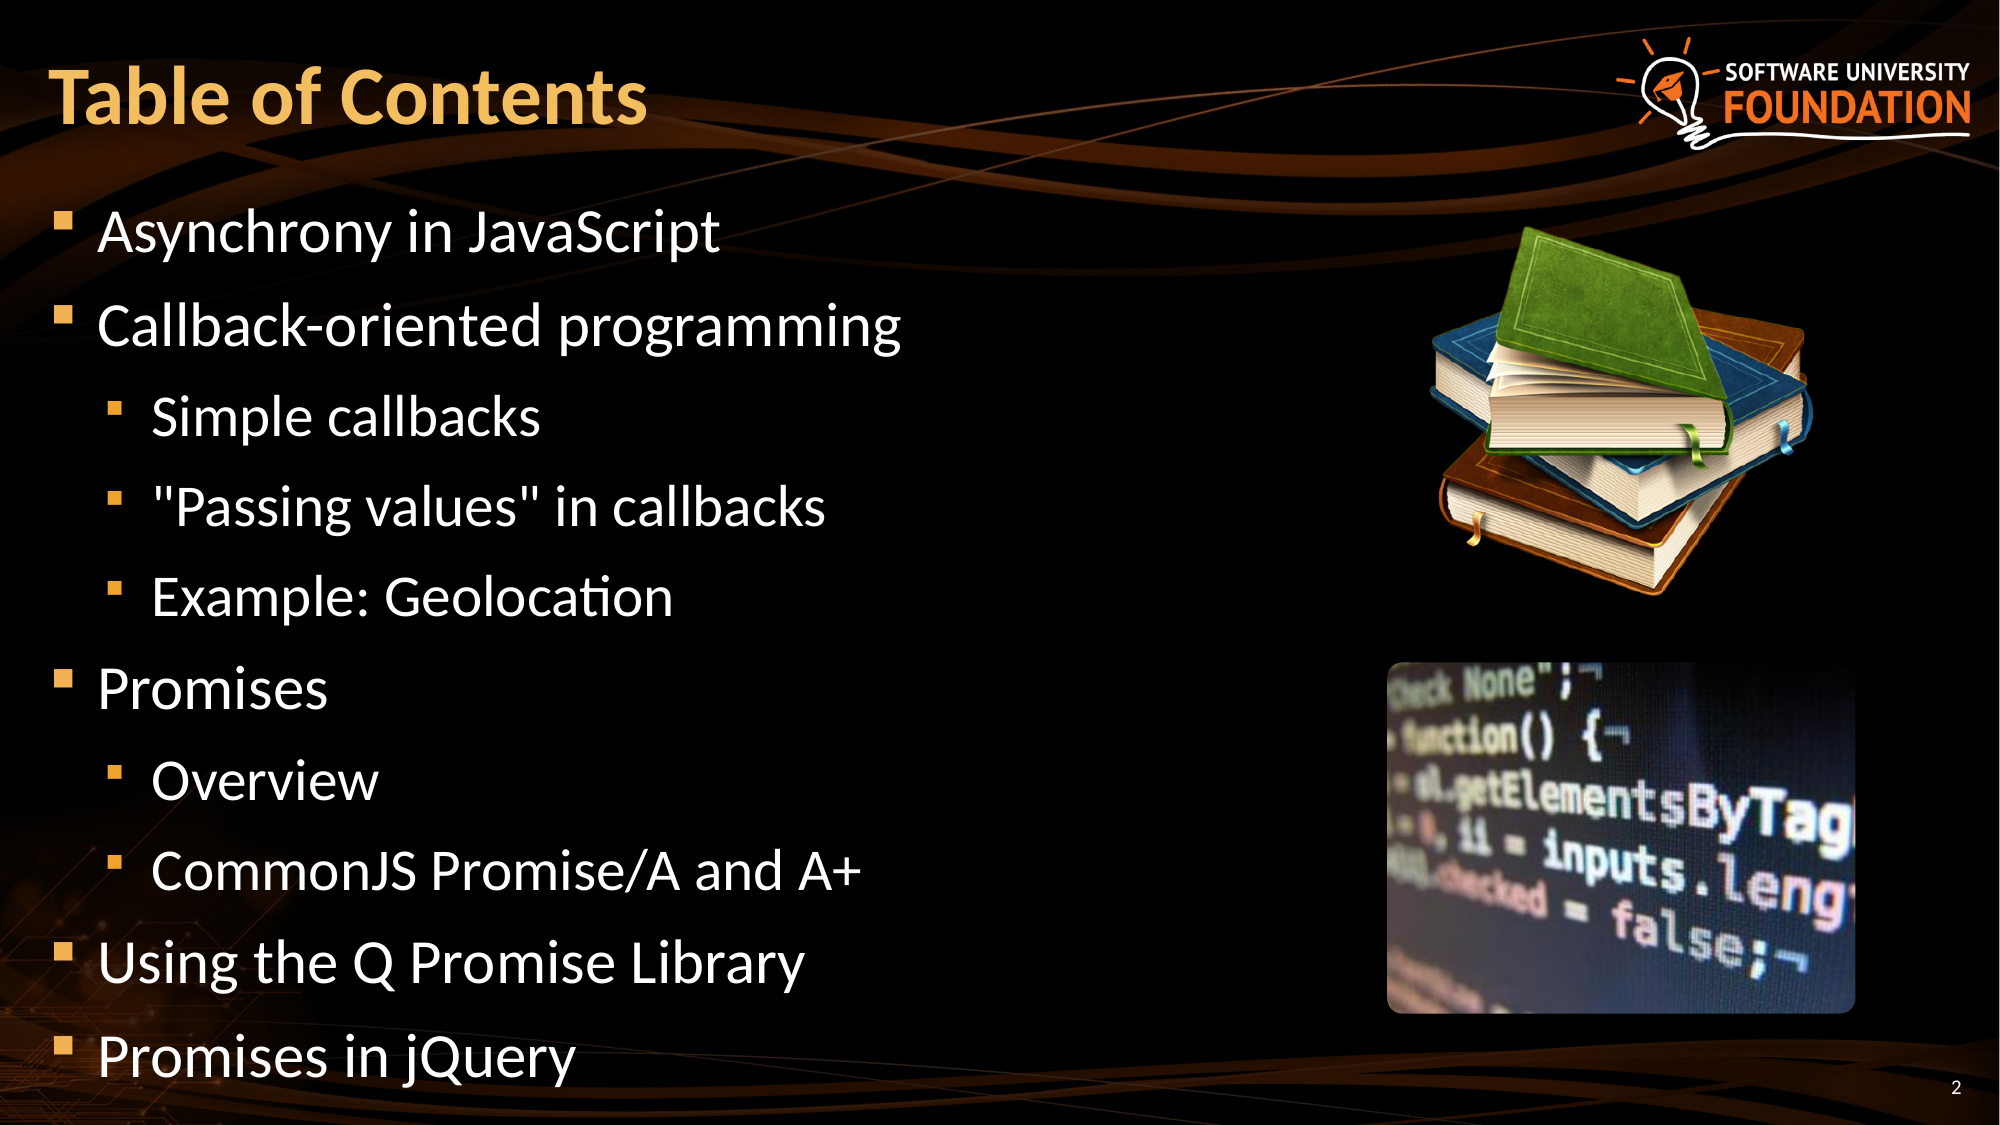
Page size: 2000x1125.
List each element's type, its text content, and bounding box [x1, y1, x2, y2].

list Asynchrony in JavaScript Callback-oriented programming Simple callbacks "Passing values" in callbacks Example: Geolocation Promises Overview CommonJS Promise/A and A+ Using the Q Promise Library Promises in jQuery [31, 188, 1968, 1103]
title Table of Contents [30, 6, 1602, 189]
picture [0, 0, 2000, 1125]
